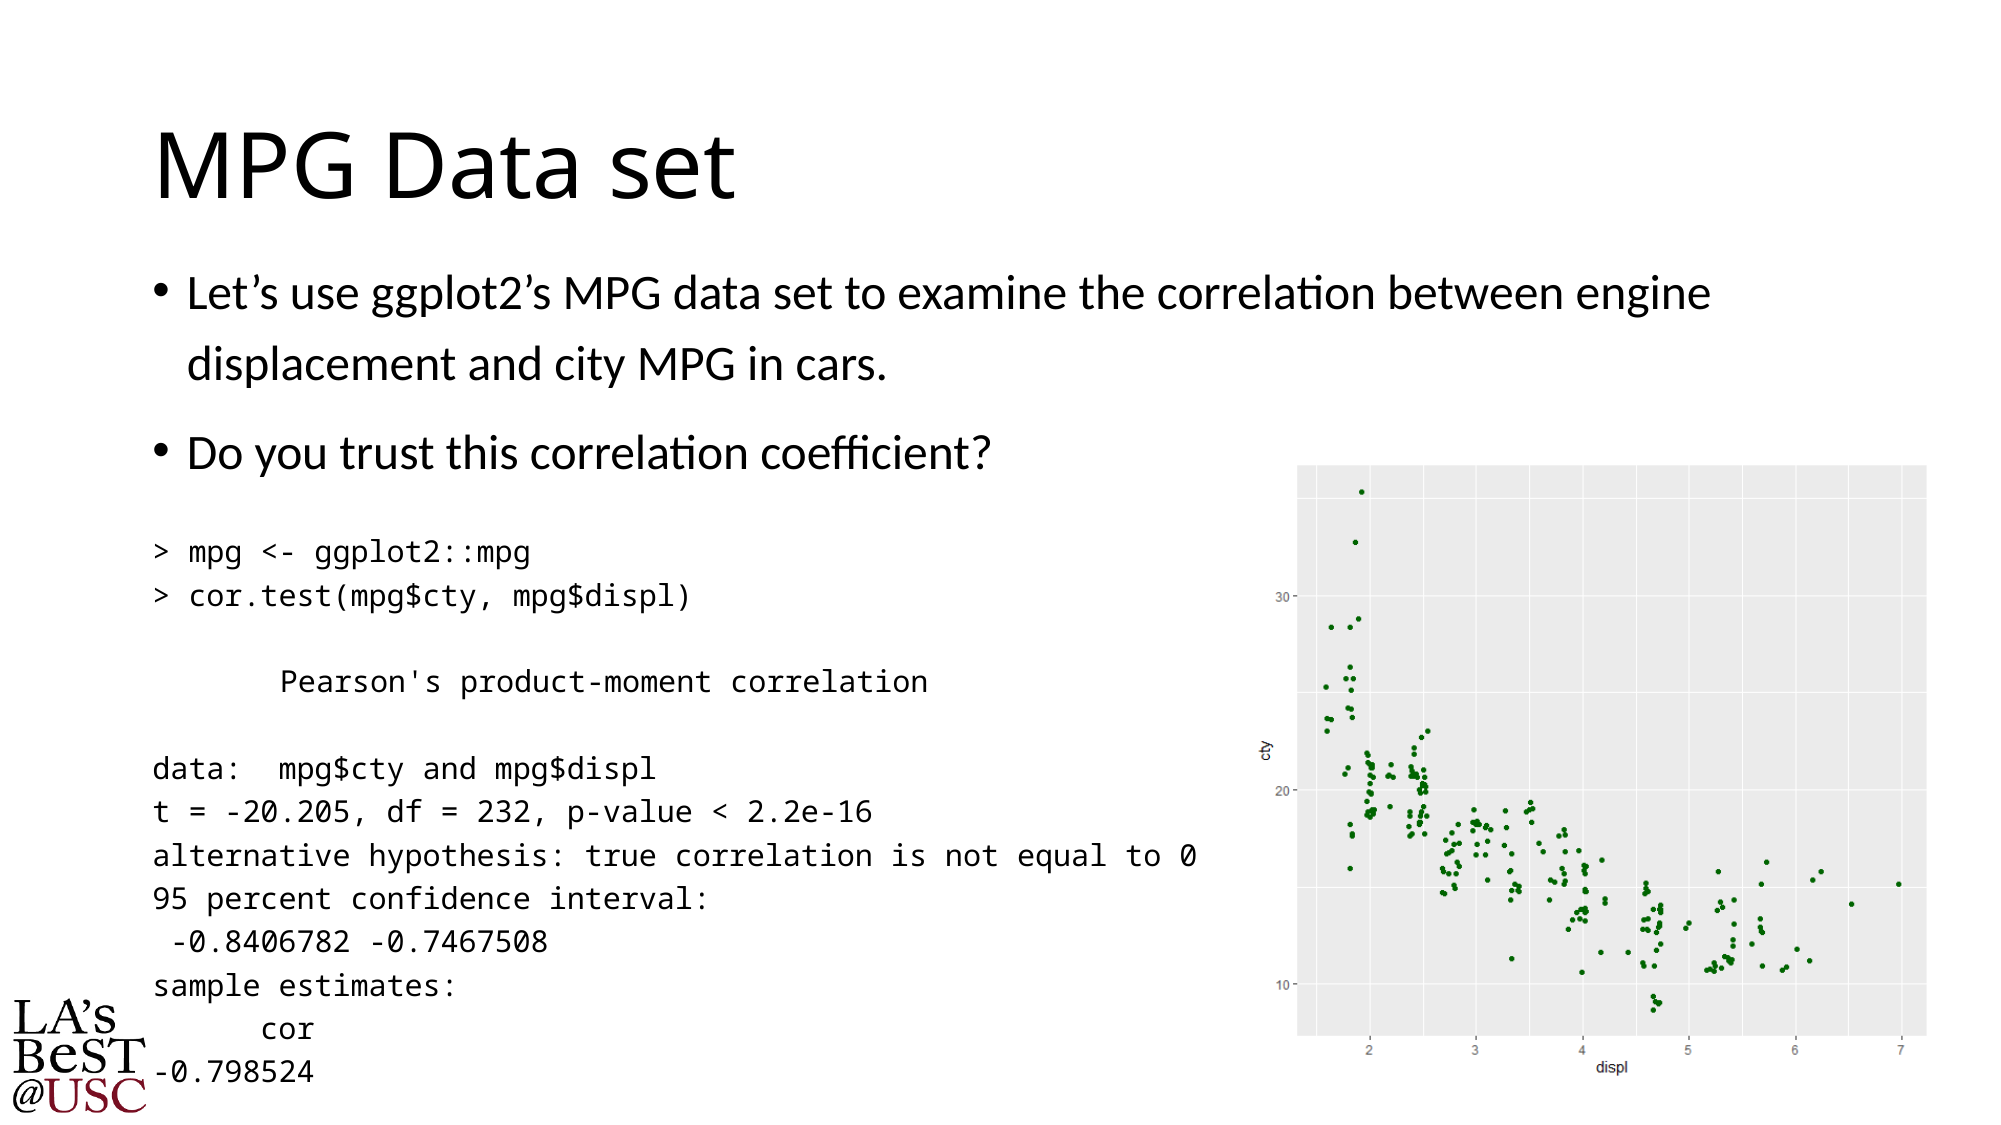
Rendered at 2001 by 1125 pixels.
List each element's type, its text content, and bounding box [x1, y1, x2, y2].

picture [1249, 457, 1935, 1083]
list Let’s use ggplot2’s MPG data set to examine the correlation between engine displacement and city MPG in cars. Do you trust this correlation coefficient? > mpg <- ggplot2::mpg > cor.test(mpg$cty, mpg$displ) Pearson's product-moment correlation data: mpg$cty and mpg$displ t = -20.205, df = 232, p-value < 2.2e-16 alternative hypothesis: true correlation is not equal to 0 95 percent confidence interval: -0.8406782 -0.7467508 sample estimates: cor -0.798524 [137, 240, 1946, 1098]
title MPG Data set [137, 59, 1863, 240]
picture [9, 993, 152, 1118]
